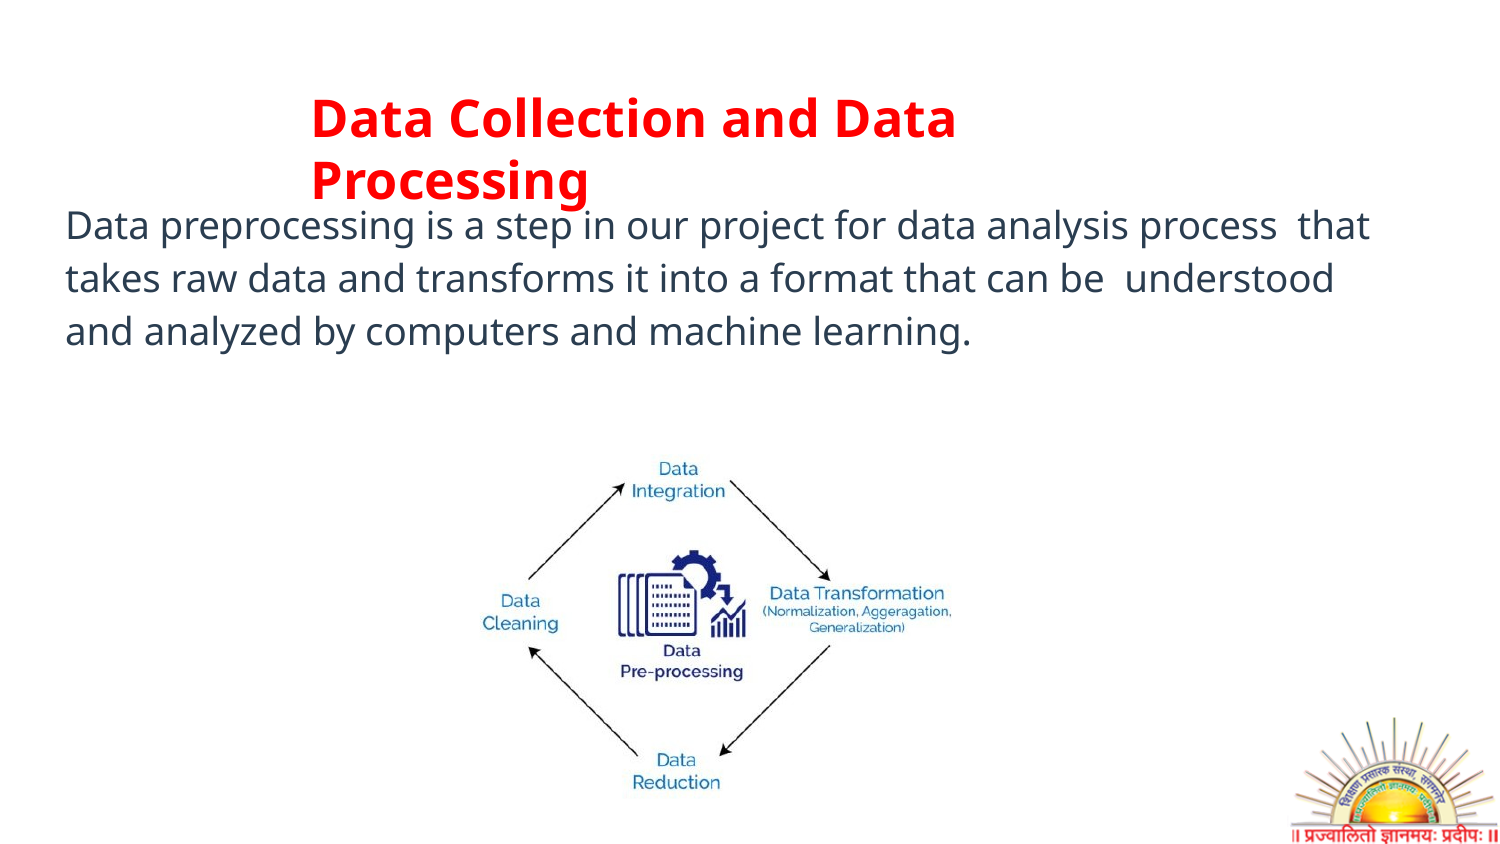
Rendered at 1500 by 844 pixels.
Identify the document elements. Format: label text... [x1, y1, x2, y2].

text_box Data Collection and Data Processing [308, 82, 1190, 192]
text_box Data preprocessing is a step in our project for data analysis process that takes raw data and transforms it into a format that can be understood and analyzed by computers and machine learning. [63, 192, 1387, 353]
picture [1287, 717, 1500, 844]
text_box [479, 454, 952, 799]
